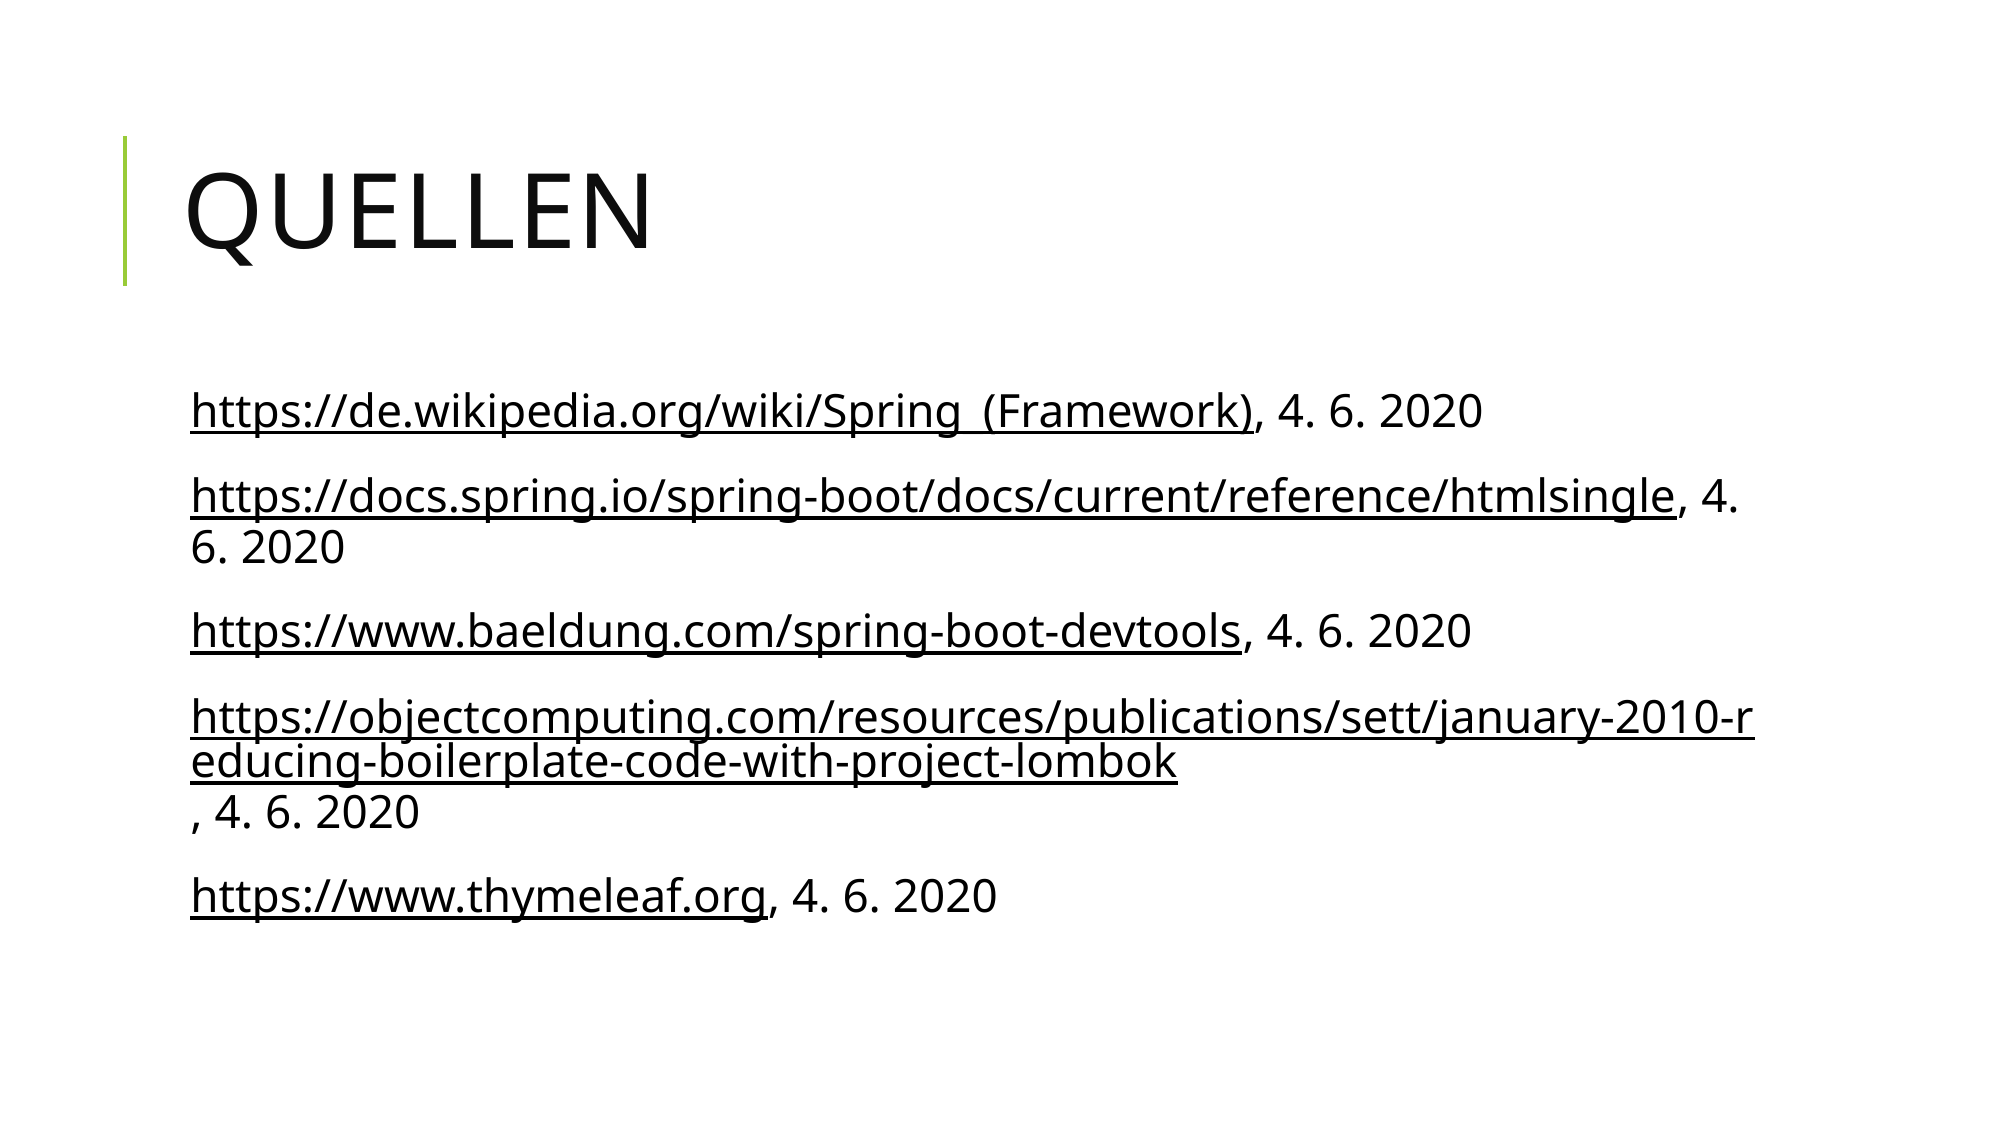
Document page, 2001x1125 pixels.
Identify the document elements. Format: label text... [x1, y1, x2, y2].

list https://de.wikipedia.org/wiki/Spring_(Framework), 4. 6. 2020 https://docs.spring.io/spring-boot/docs/current/reference/htmlsingle, 4. 6. 2020 https://www.baeldung.com/spring-boot-devtools, 4. 6. 2020 https://objectcomputing.com/resources/publications/sett/january-2010-reducing-boilerplate-code-with-project-lombok, 4. 6. 2020 https://www.thymeleaf.org, 4. 6. 2020 [168, 375, 1763, 1035]
title Quellen [168, 96, 1763, 342]
